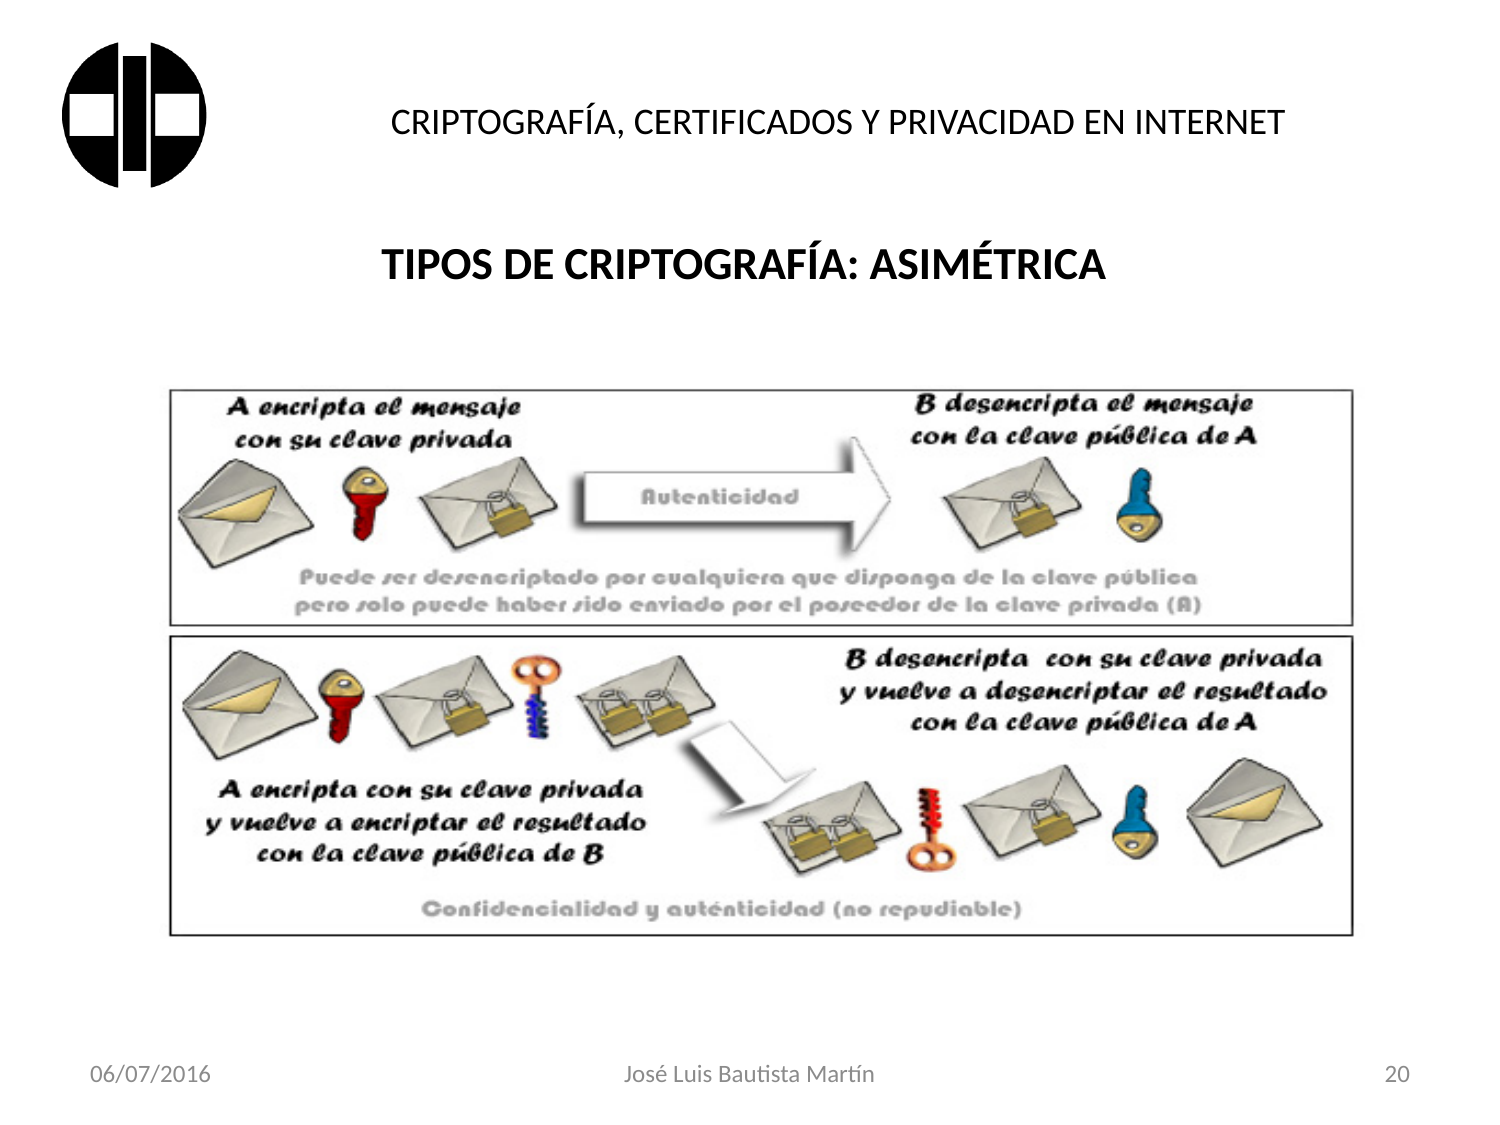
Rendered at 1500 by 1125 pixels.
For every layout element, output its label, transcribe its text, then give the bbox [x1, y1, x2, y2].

text_box CRIPTOGRAFÍA, CERTIFICADOS Y PRIVACIDAD EN INTERNET [242, 89, 1435, 150]
picture [159, 385, 1365, 953]
footer José Luis Bautista Martín [512, 1042, 988, 1103]
slide_number 20 [1074, 1042, 1425, 1103]
title Tipos de criptografía: asimétrica [29, 231, 1459, 291]
picture [61, 40, 207, 191]
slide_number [75, 1042, 425, 1103]
